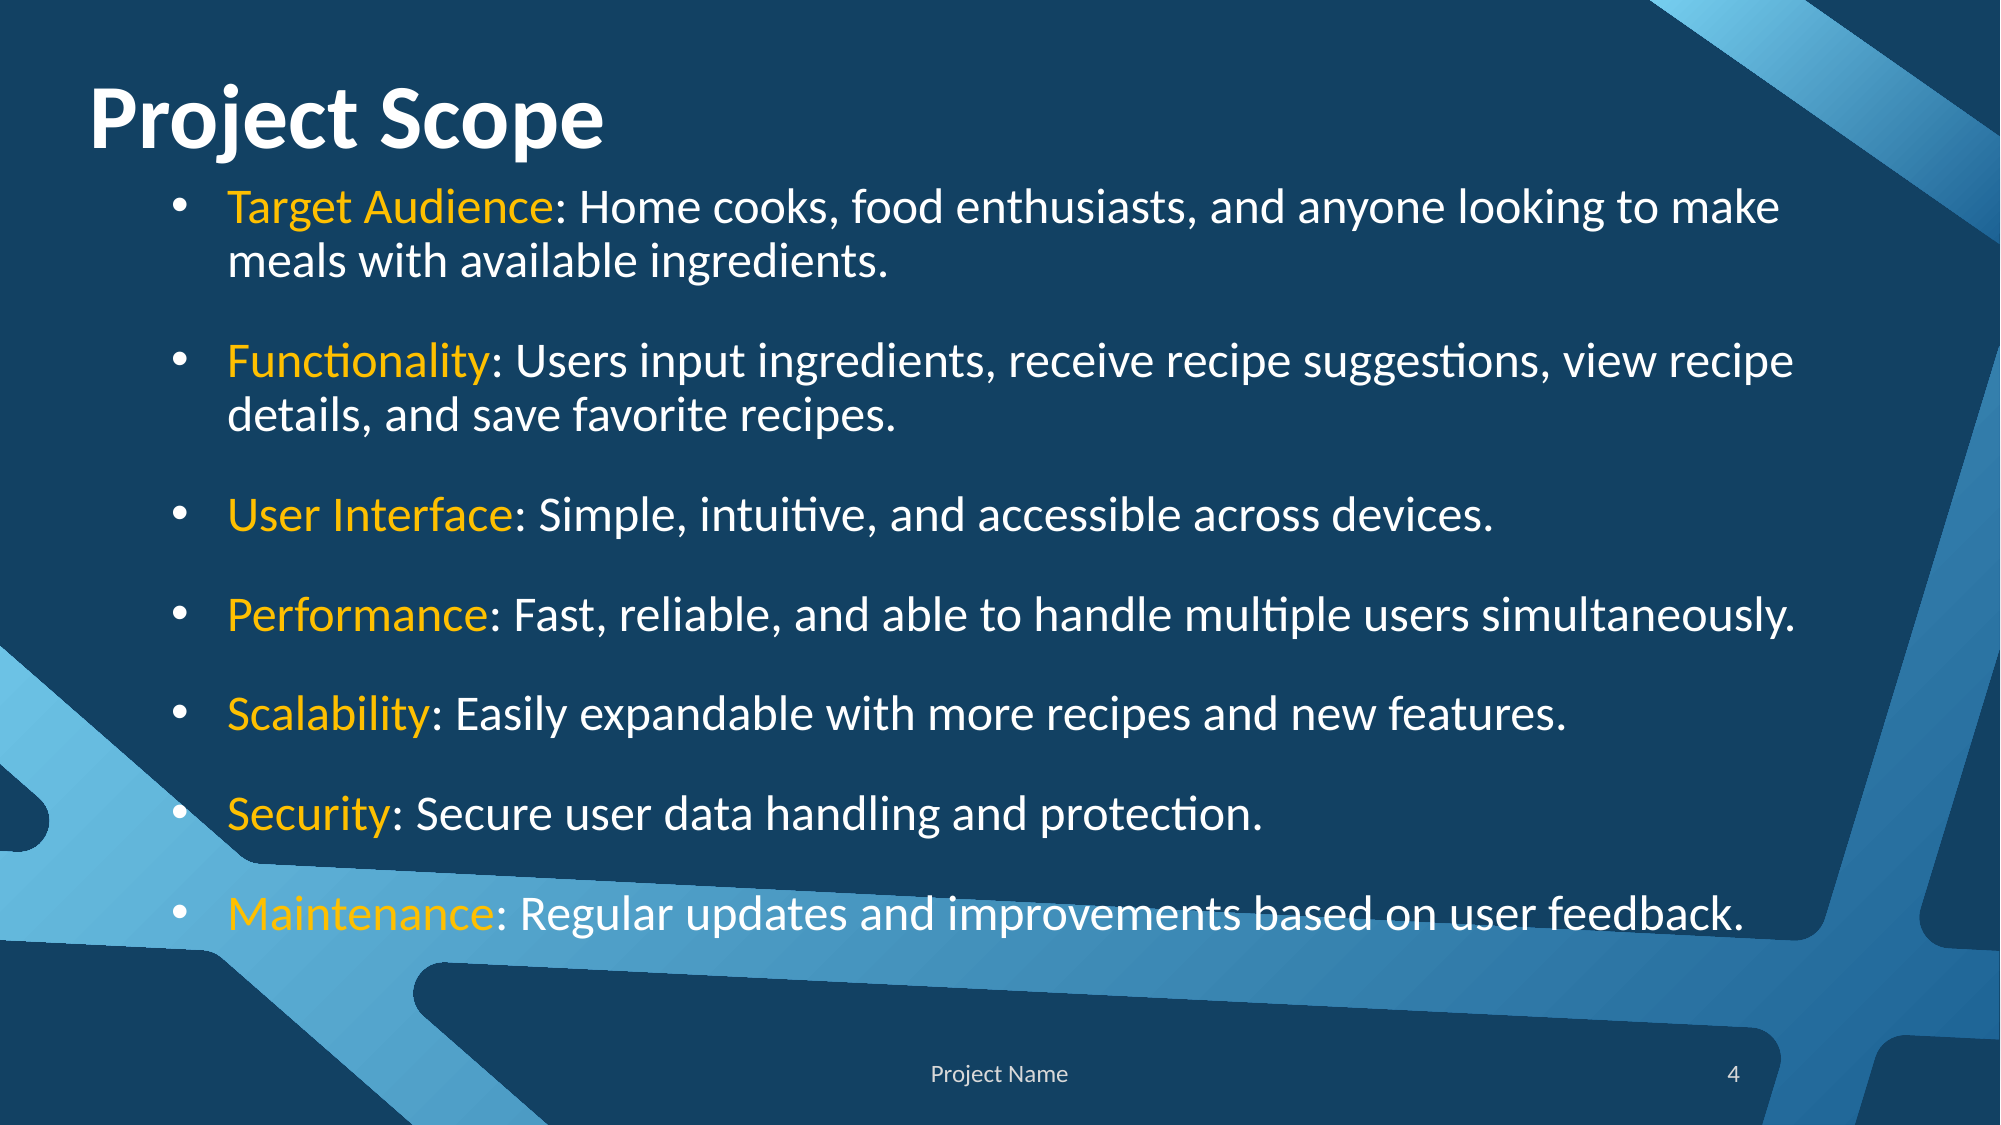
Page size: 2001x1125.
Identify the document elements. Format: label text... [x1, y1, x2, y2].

text_box 4 [1412, 1042, 1756, 1103]
text_box Target Audience: Home cooks, food enthusiasts, and anyone looking to make meals with available ingredients. Functionality: Users input ingredients, receive recipe suggestions, view recipe details, and save favorite recipes. User Interface: Simple, intuitive, and accessible across devices. Performance: Fast, reliable, and able to handle multiple users simultaneously. Scalability: Easily expandable with more recipes and new features. Security: Secure user data handling and protection. Maintenance: Regular updates and improvements based on user feedback. [137, 173, 1863, 1014]
text_box Project Scope [74, 9, 1800, 228]
text_box Project Name [662, 1042, 1338, 1103]
